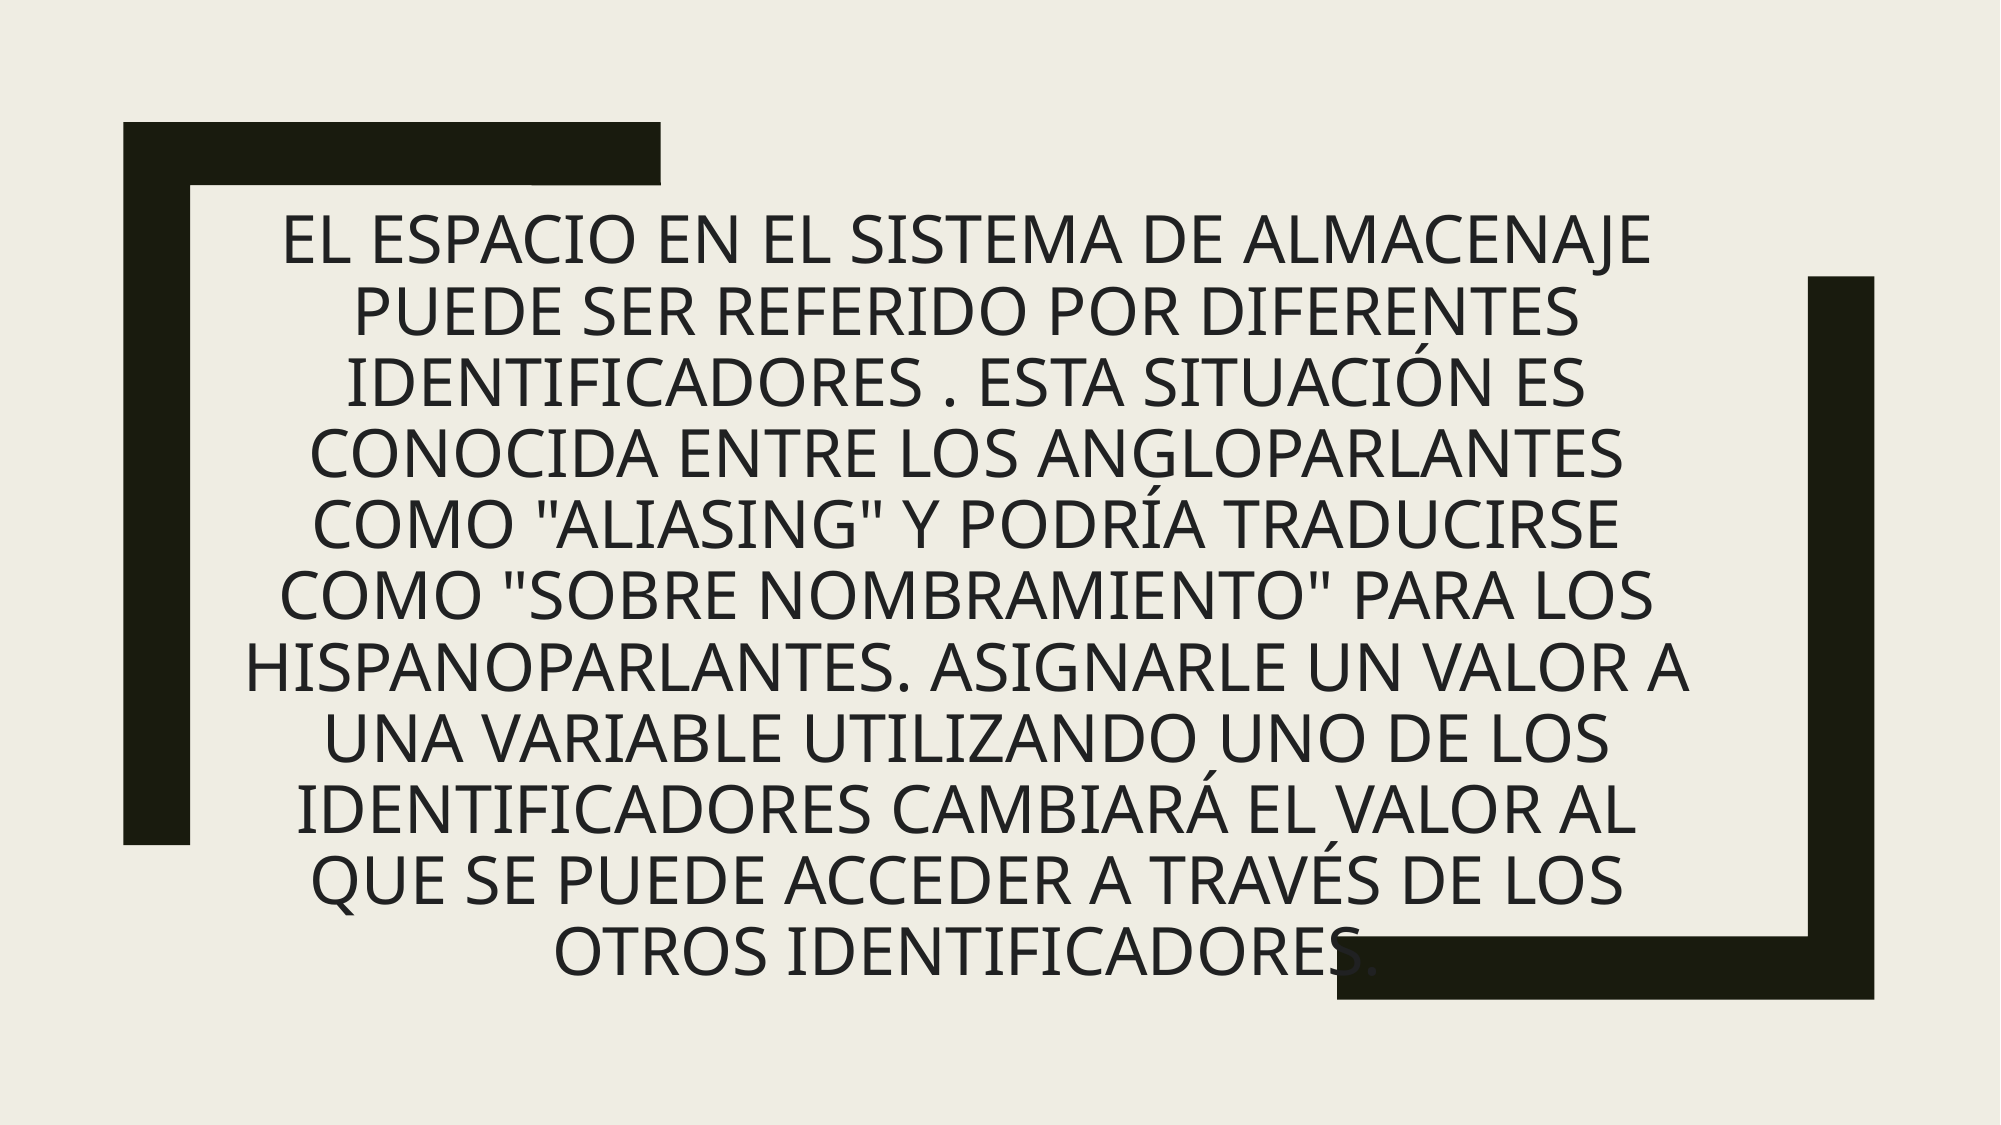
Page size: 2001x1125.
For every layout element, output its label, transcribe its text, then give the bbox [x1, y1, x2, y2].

title El espacio en el sistema de almacenaje puede ser referido por diferentes identificadores . Esta situación es conocida entre los angloparlantes como "aliasing" y podría traducirse como "sobre nombramiento" para los hispanoparlantes. Asignarle un valor a una variable utilizando uno de los identificadores cambiará el valor al que se puede acceder a través de los otros identificadores. [221, 0, 1714, 998]
